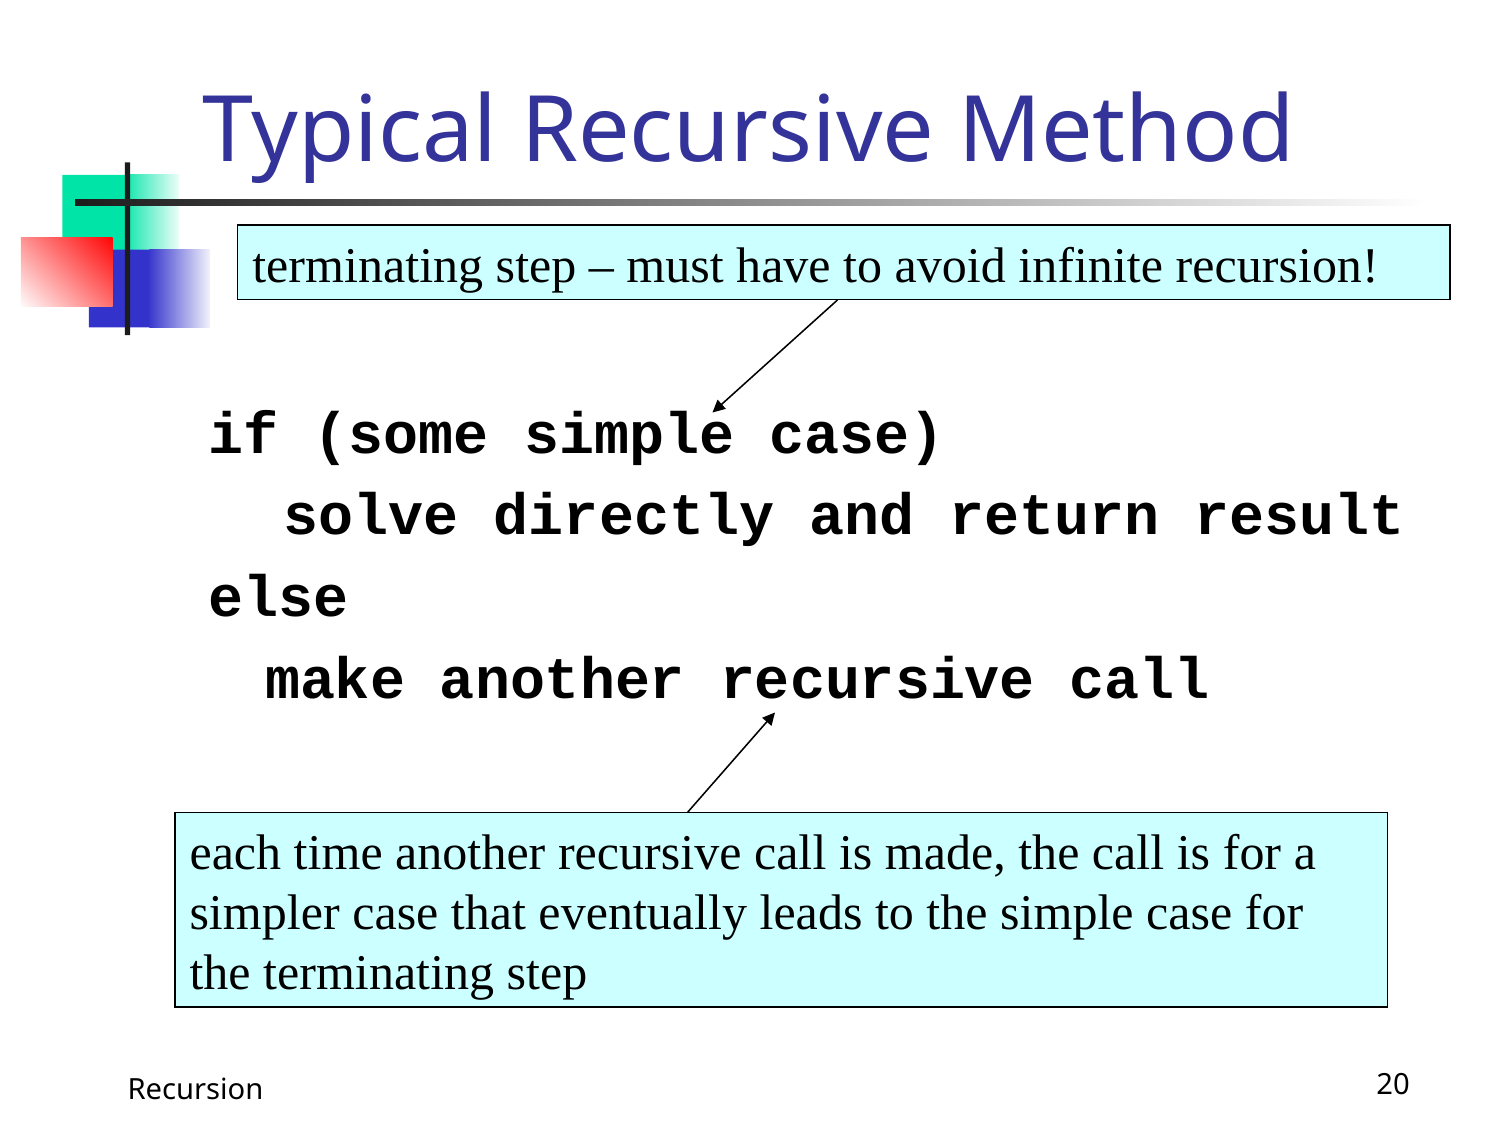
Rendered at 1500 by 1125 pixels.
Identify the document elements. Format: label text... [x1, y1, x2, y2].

text_box each time another recursive call is made, the call is for a simpler case that eventually leads to the simple case for the terminating step [174, 812, 1388, 1008]
list if (some simple case) solve directly and return result else make another recursive call [193, 387, 1469, 1006]
slide_number 20 [1112, 1037, 1426, 1113]
footer Recursion [112, 1037, 588, 1113]
text_box [687, 712, 775, 813]
text_box terminating step – must have to avoid infinite recursion! [237, 224, 1450, 300]
title Typical Recursive Method [187, 0, 1466, 188]
text_box [712, 299, 838, 413]
